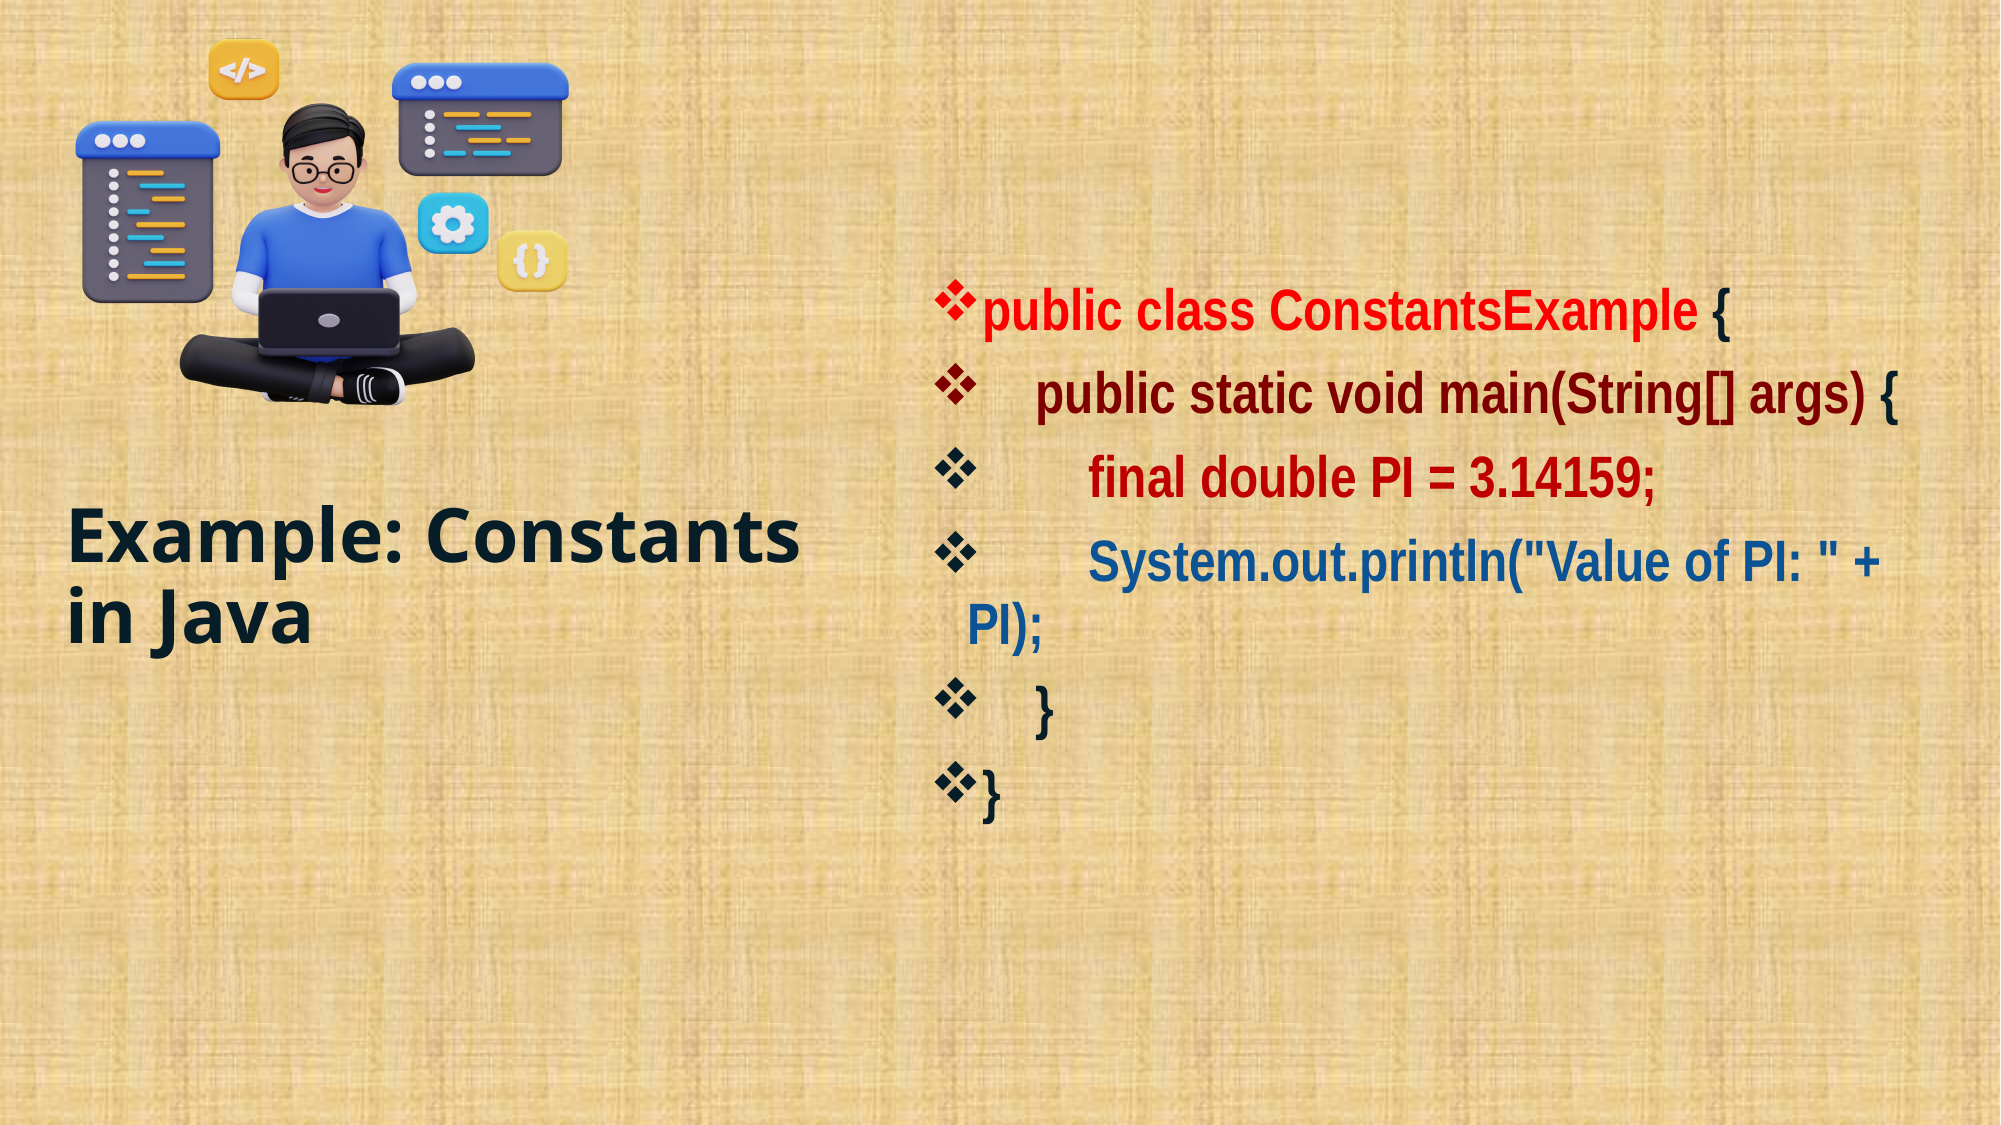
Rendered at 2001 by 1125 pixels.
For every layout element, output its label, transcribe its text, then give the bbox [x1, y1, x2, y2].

list public class ConstantsExample { public static void main(String[] args) { final double PI = 3.14159; System.out.println("Value of PI: " + PI); } } [914, 272, 1950, 987]
title Example: Constants in Java [50, 480, 877, 678]
picture [0, 0, 2001, 1125]
